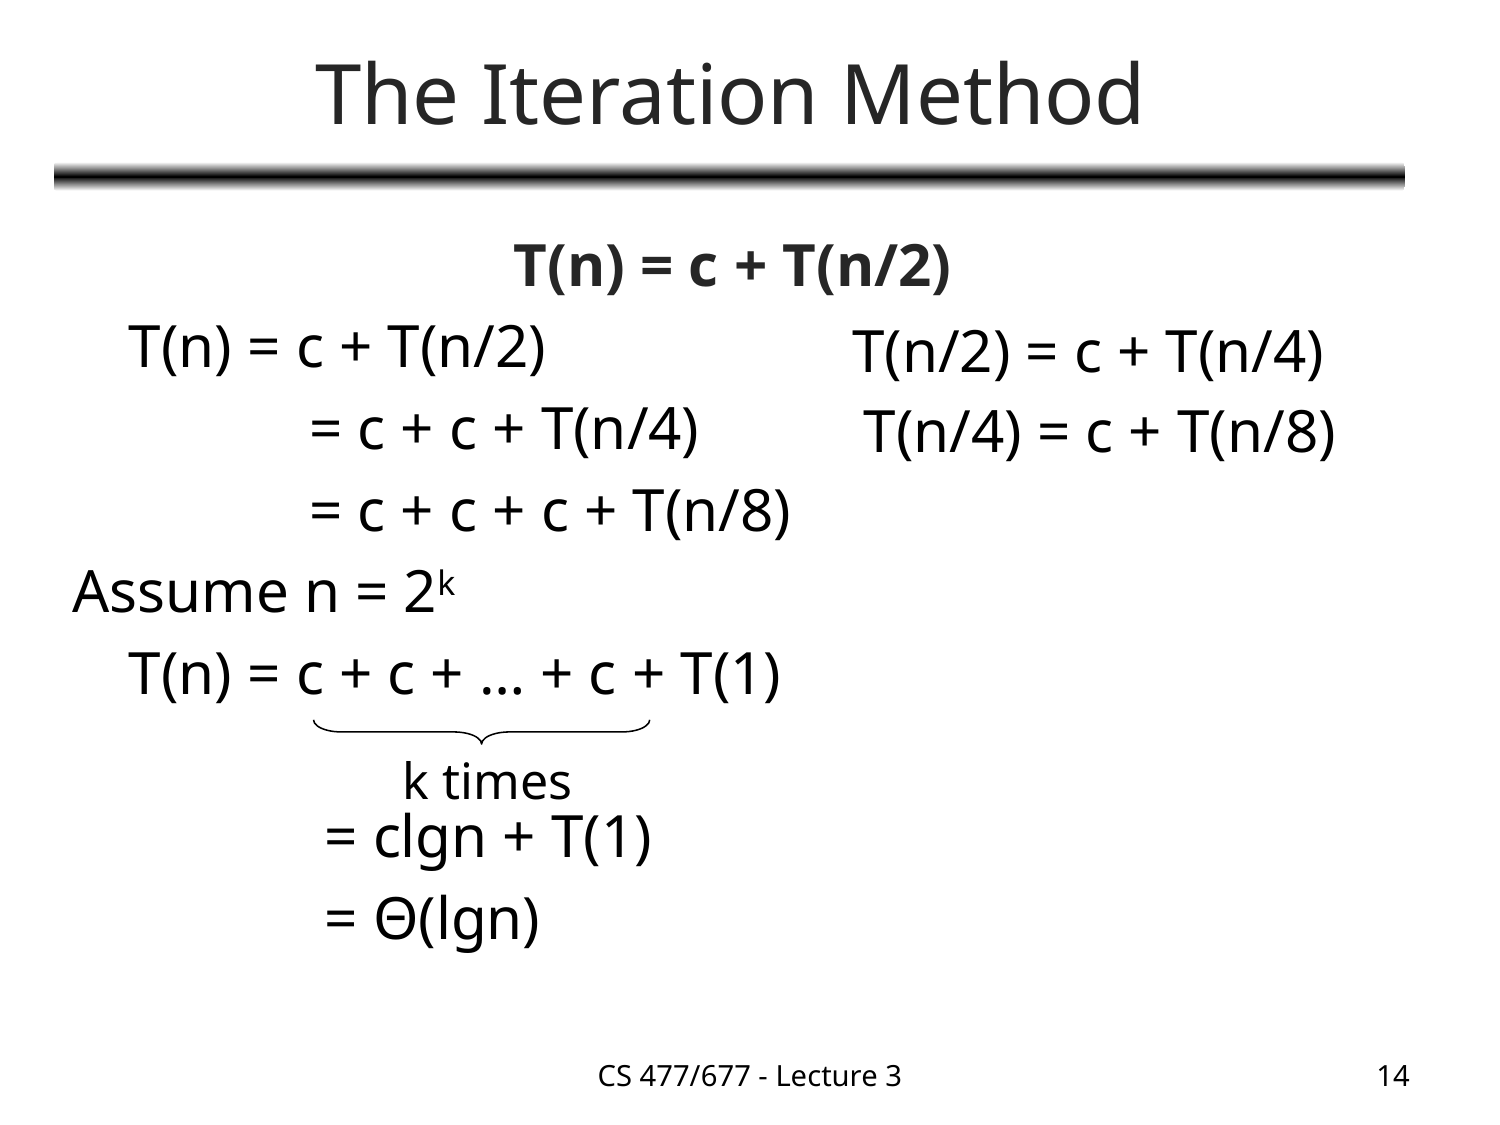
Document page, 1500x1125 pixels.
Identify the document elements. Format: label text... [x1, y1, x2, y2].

list T(n) = c + T(n/2) T(n) = c + T(n/2) = c + c + T(n/4) = c + c + c + T(n/8) Assume n = 2k T(n) = c + c + … + c + T(1) = clgn + T(1) = Θ(lgn) [57, 198, 1408, 1033]
text_box T(n/4) = c + T(n/8) [849, 387, 1352, 472]
slide_number 14 [1074, 1049, 1426, 1103]
footer CS 477/677 - Lecture 3 [512, 1049, 988, 1103]
title The Iteration Method [55, 16, 1407, 166]
text_box T(n/2) = c + T(n/4) [837, 306, 1340, 392]
text_box [313, 719, 650, 741]
text_box k times [387, 741, 588, 817]
